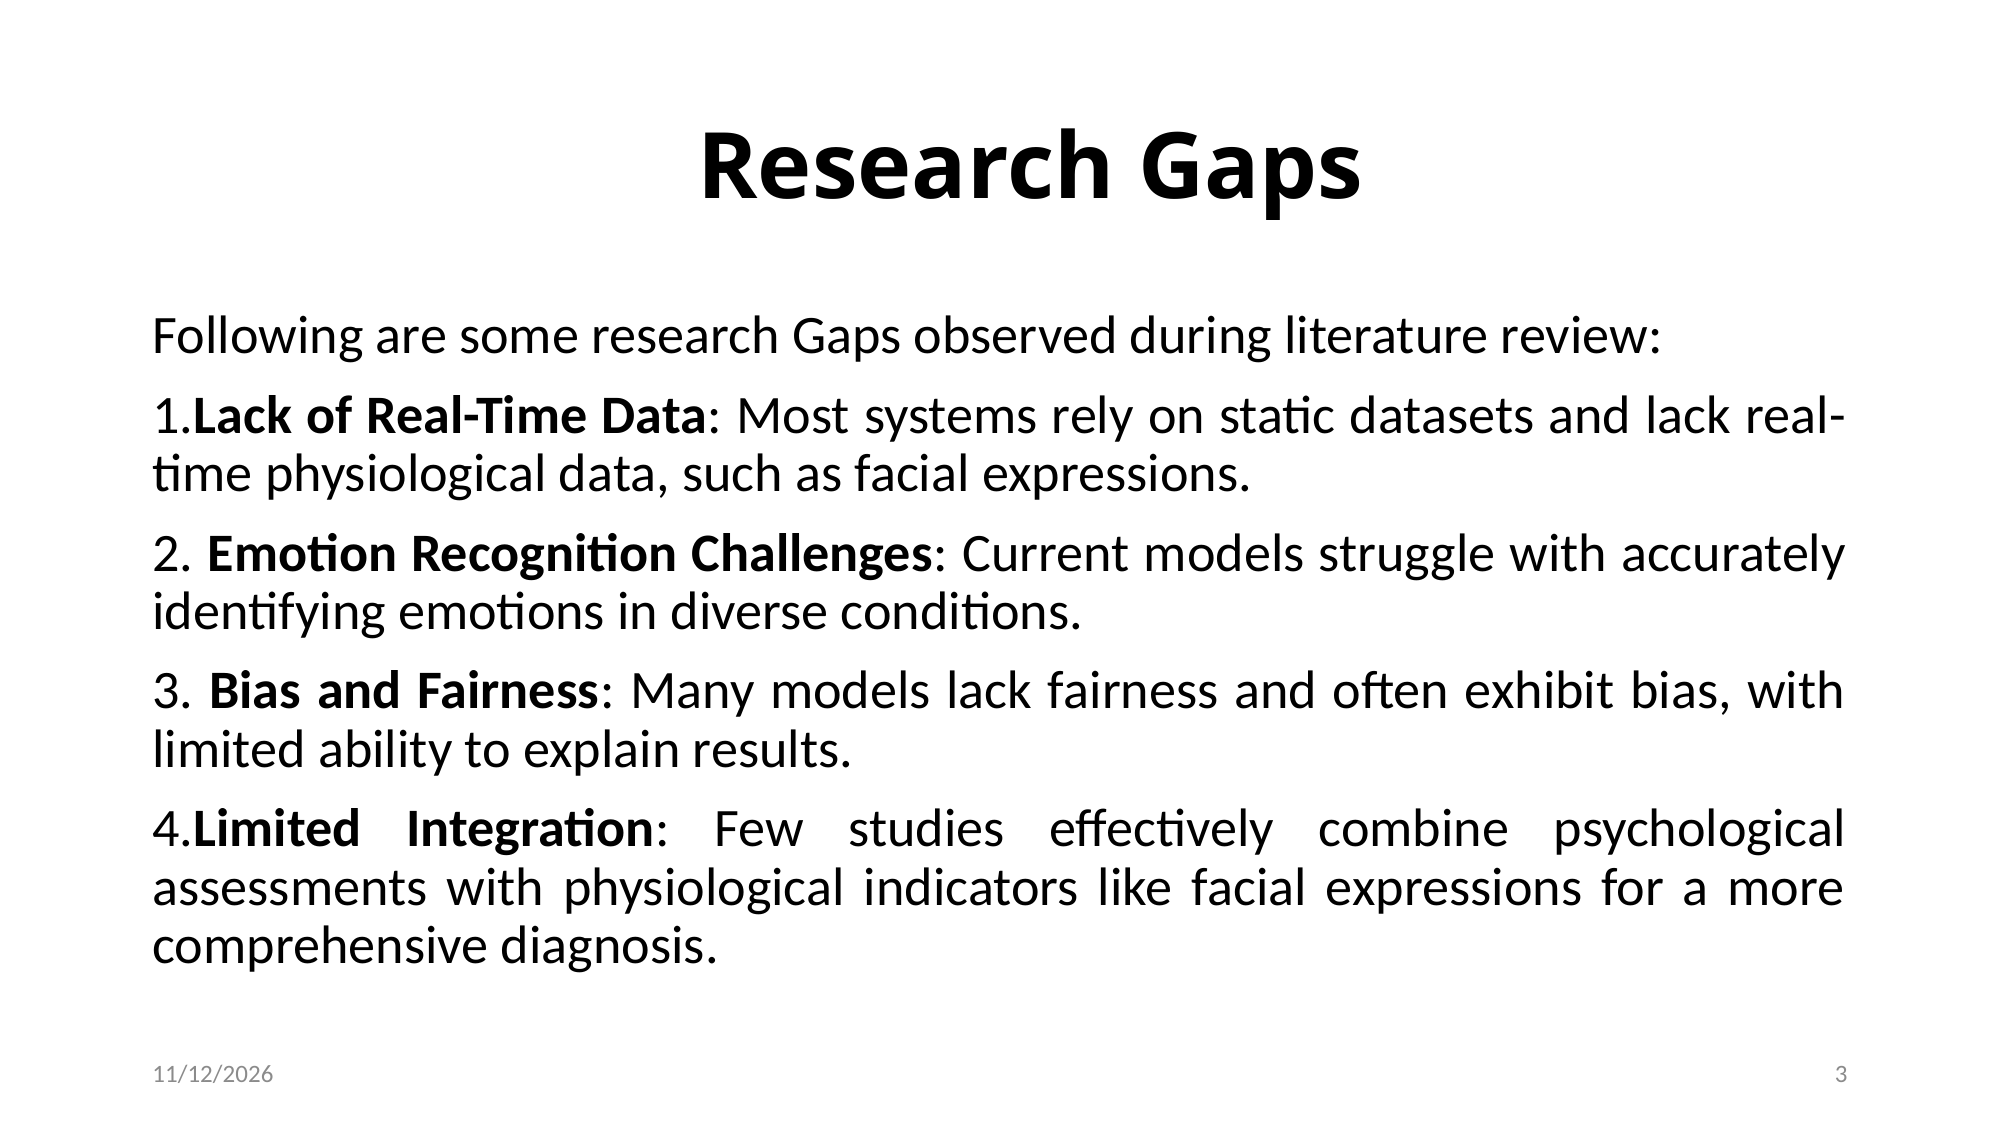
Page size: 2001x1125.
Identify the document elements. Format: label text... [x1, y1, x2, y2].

slide_number 3 [1412, 1042, 1863, 1103]
title Research Gaps [137, 59, 1863, 278]
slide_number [137, 1042, 588, 1103]
list Following are some research Gaps observed during literature review: 1.Lack of Real-Time Data: Most systems rely on static datasets and lack real-time physiological data, such as facial expressions. 2. Emotion Recognition Challenges: Current models struggle with accurately identifying emotions in diverse conditions. 3. Bias and Fairness: Many models lack fairness and often exhibit bias, with limited ability to explain results. 4.Limited Integration: Few studies effectively combine psychological assessments with physiological indicators like facial expressions for a more comprehensive diagnosis. [137, 299, 1863, 1014]
